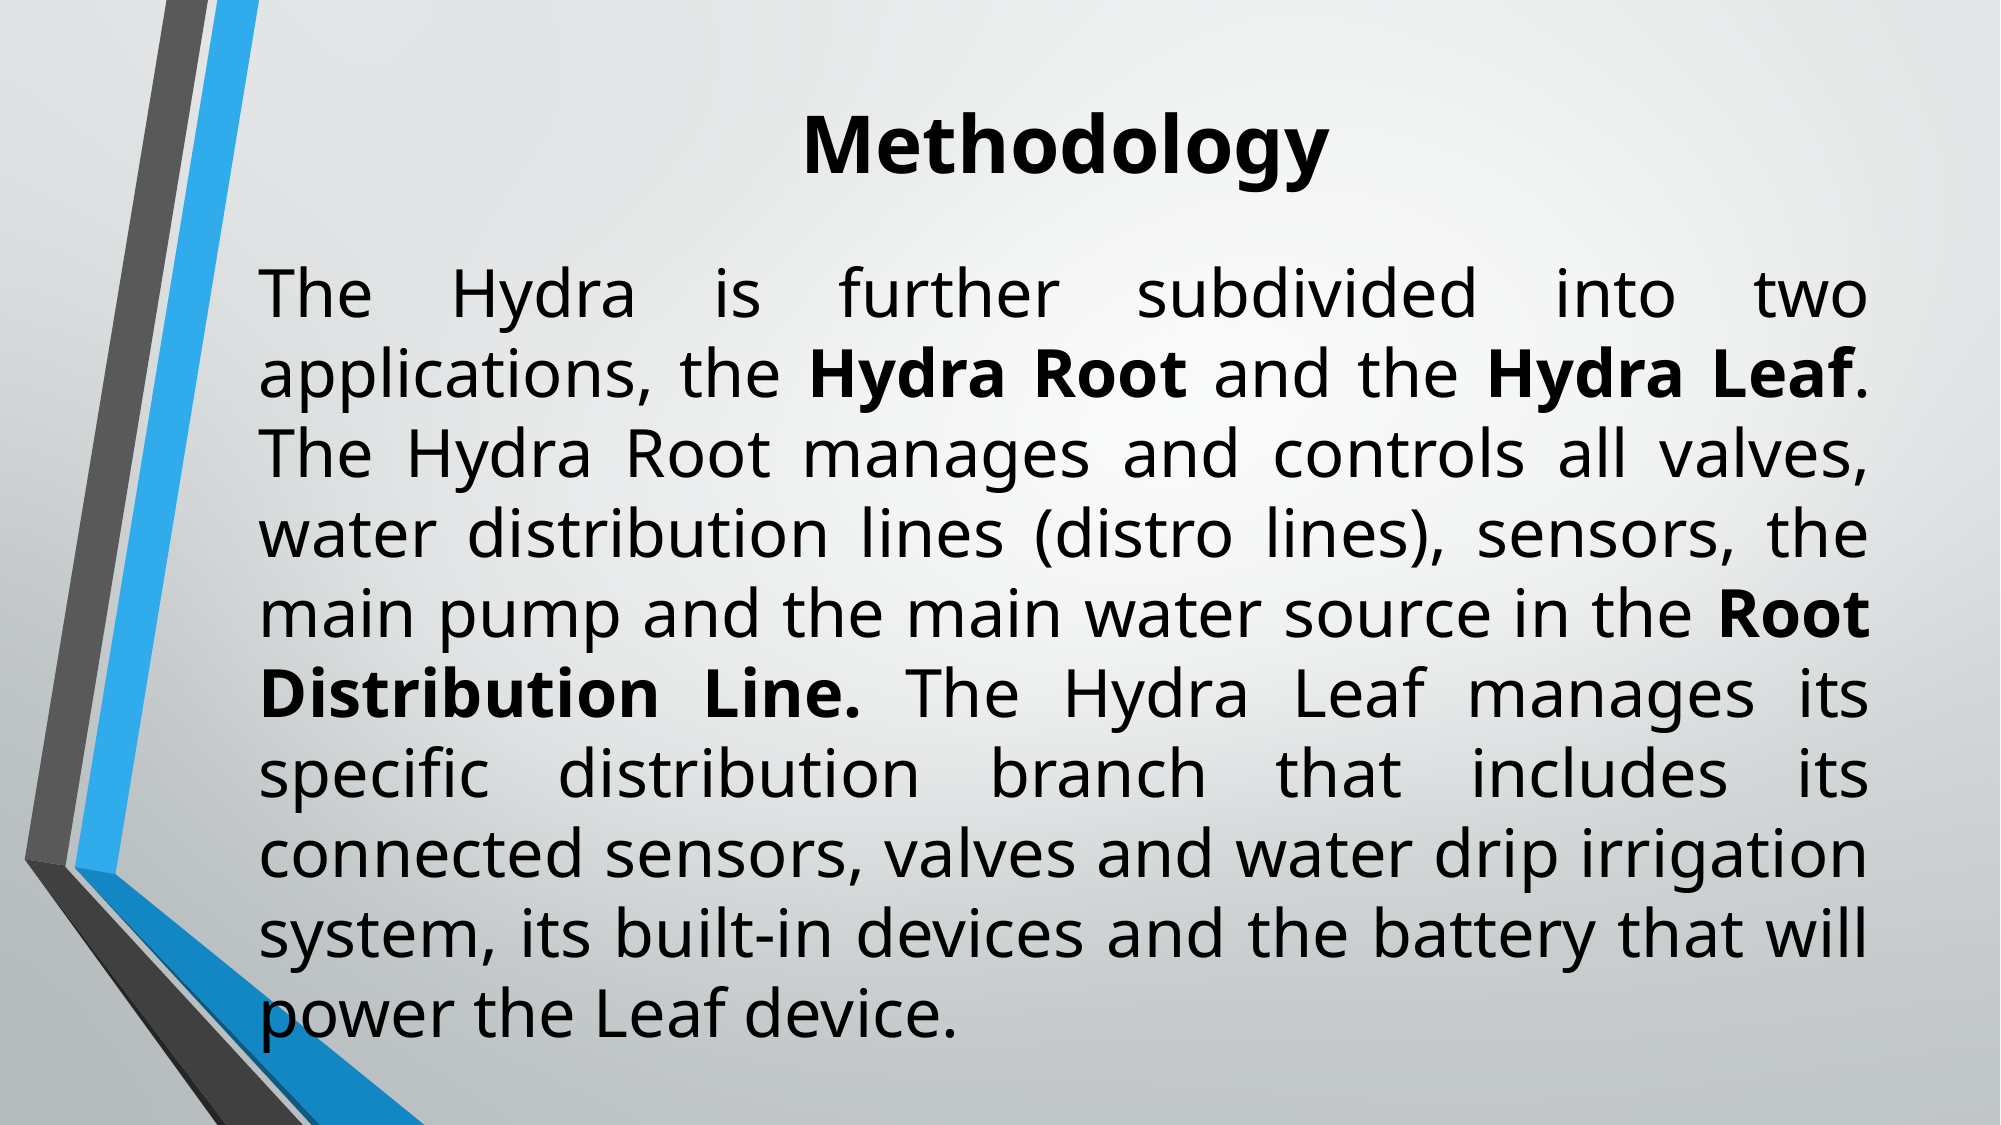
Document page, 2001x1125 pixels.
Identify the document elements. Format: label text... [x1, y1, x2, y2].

list The Hydra is further subdivided into two applications, the Hydra Root and the Hydra Leaf. The Hydra Root manages and controls all valves, water distribution lines (distro lines), sensors, the main pump and the main water source in the Root Distribution Line. The Hydra Leaf manages its specific distribution branch that includes its connected sensors, valves and water drip irrigation system, its built-in devices and the battery that will power the Leaf device. [243, 209, 1887, 1094]
title Methodology [243, 86, 1887, 198]
